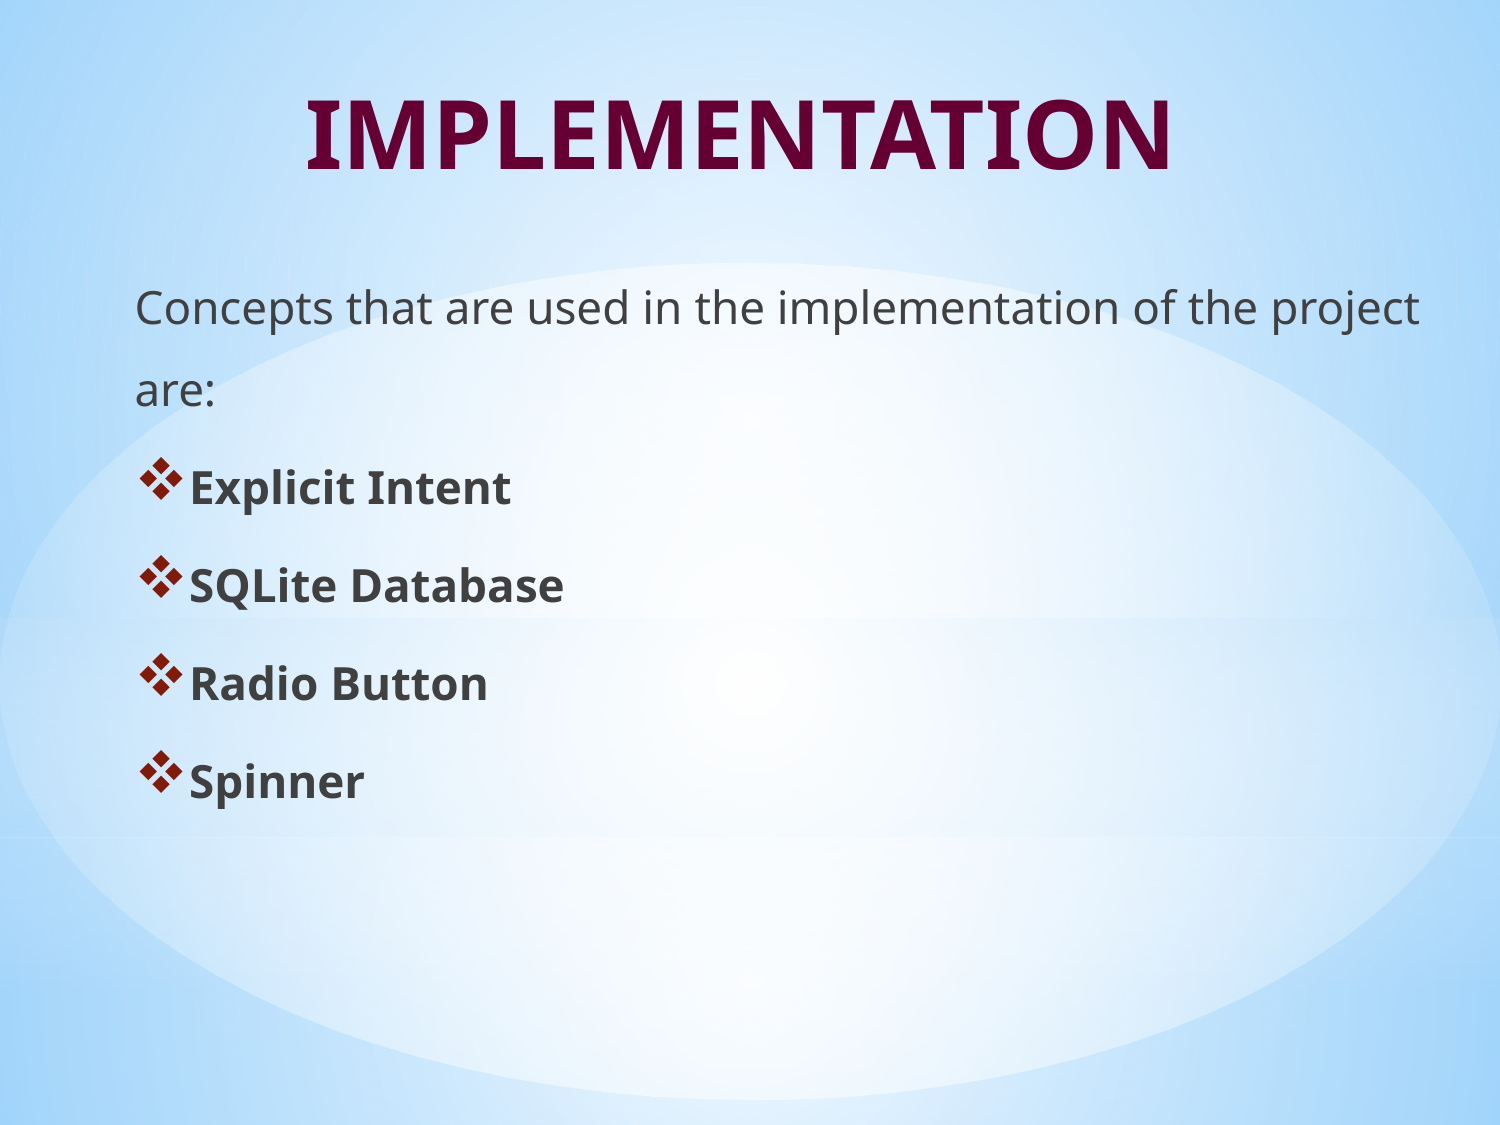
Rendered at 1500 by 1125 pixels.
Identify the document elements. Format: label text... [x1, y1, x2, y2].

list Concepts that are used in the implementation of the project are: Explicit Intent SQLite Database Radio Button Spinner [112, 243, 1471, 1083]
title IMPLEMENTATION [206, 66, 1275, 243]
